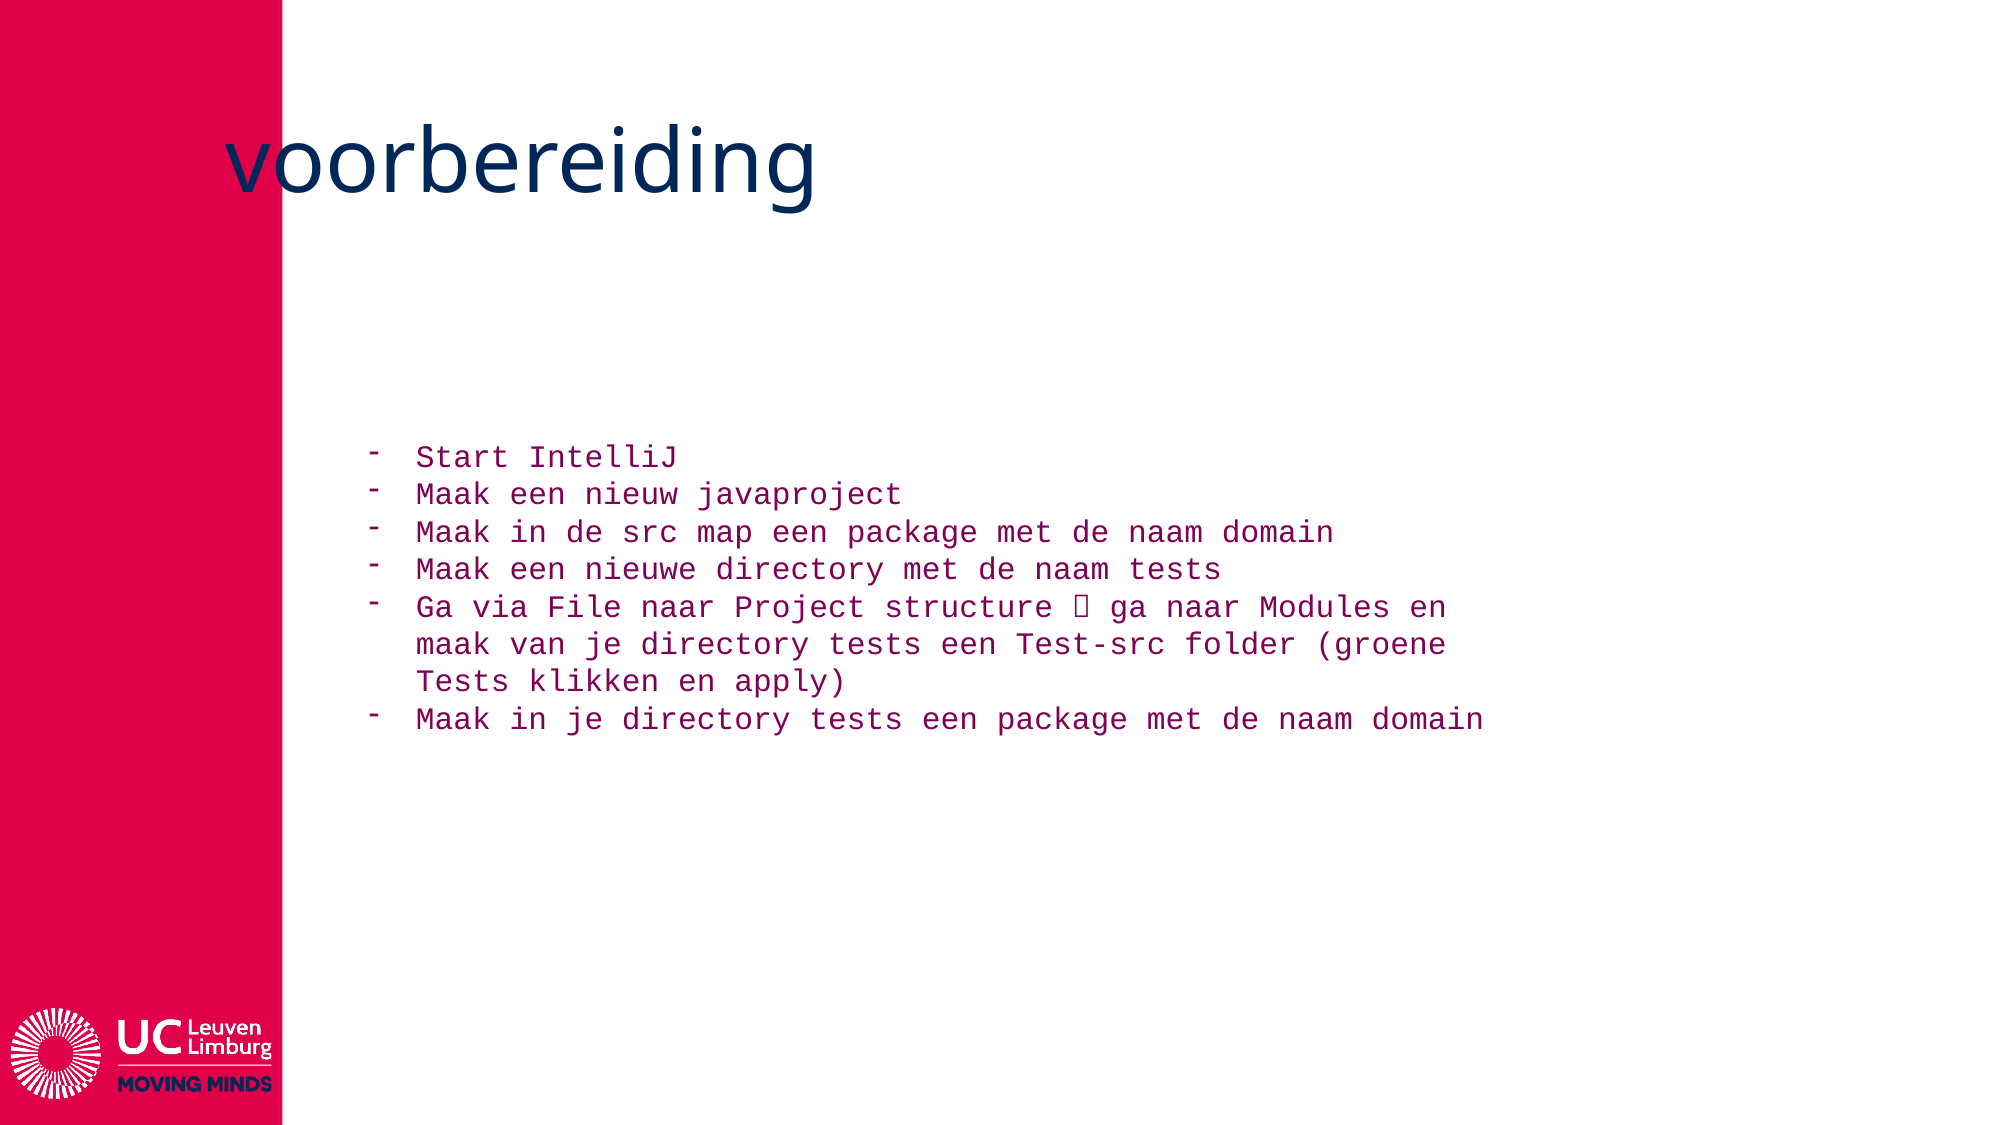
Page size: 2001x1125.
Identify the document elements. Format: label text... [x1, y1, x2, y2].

list Start IntelliJ Maak een nieuw javaproject Maak in de src map een package met de naam domain Maak een nieuwe directory met de naam tests Ga via File naar Project structure  ga naar Modules en maak van je directory tests een Test-src folder (groene Tests klikken en apply) Maak in je directory tests een package met de naam domain [368, 436, 1498, 777]
title voorbereiding [225, 103, 1775, 216]
picture [10, 1008, 272, 1099]
